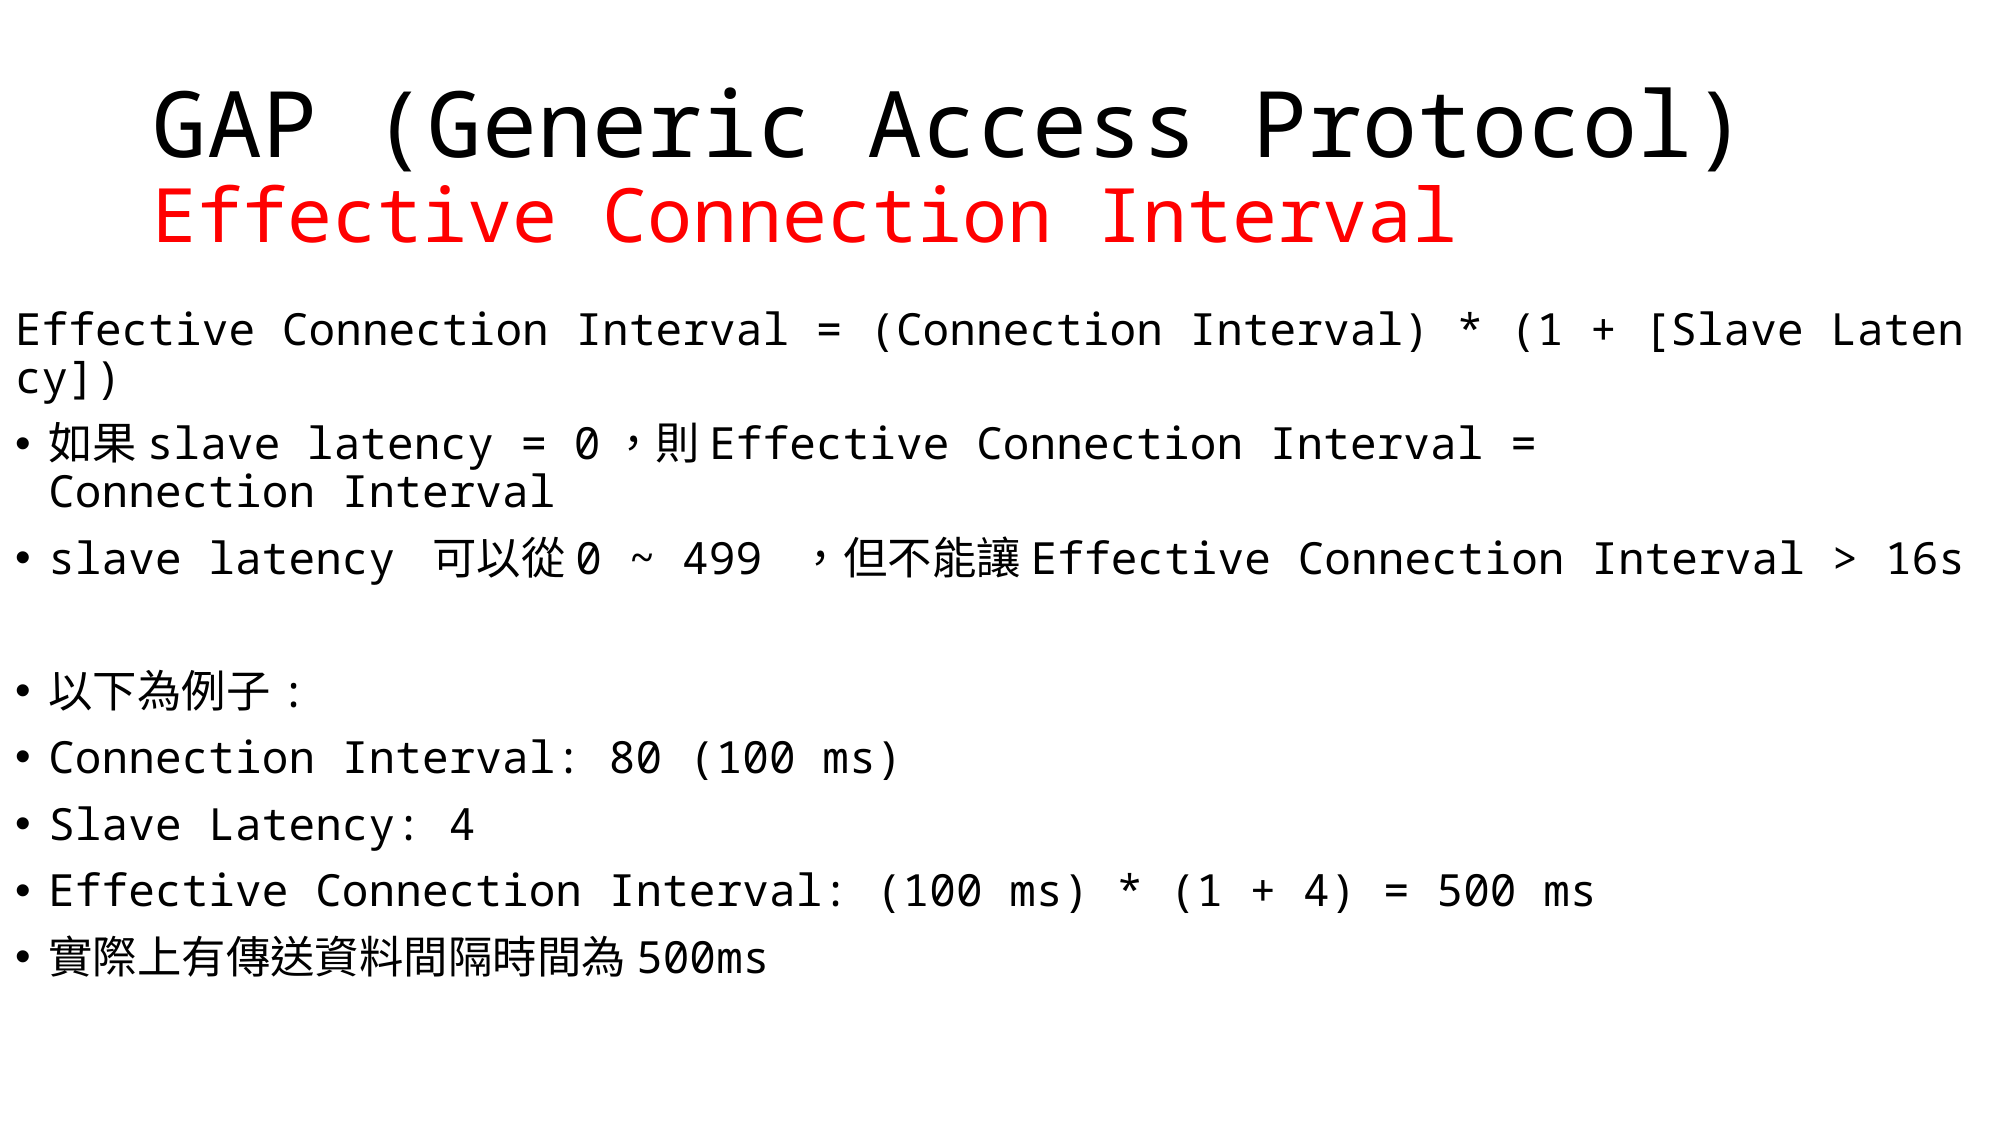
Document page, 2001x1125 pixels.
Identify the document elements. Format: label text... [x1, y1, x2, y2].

list Effective Connection Interval = (Connection Interval) * (1 + [Slave Latency]) 如果slave latency = 0，則Effective Connection Interval = Connection Interval slave latency 可以從0 ~ 499 ，但不能讓Effective Connection Interval > 16s 以下為例子: Connection Interval: 80 (100 ms) Slave Latency: 4 Effective Connection Interval: (100 ms) * (1 + 4) = 500 ms 實際上有傳送資料間隔時間為500ms [0, 299, 2000, 1014]
title GAP (Generic Access Protocol) Effective Connection Interval [137, 59, 1863, 278]
